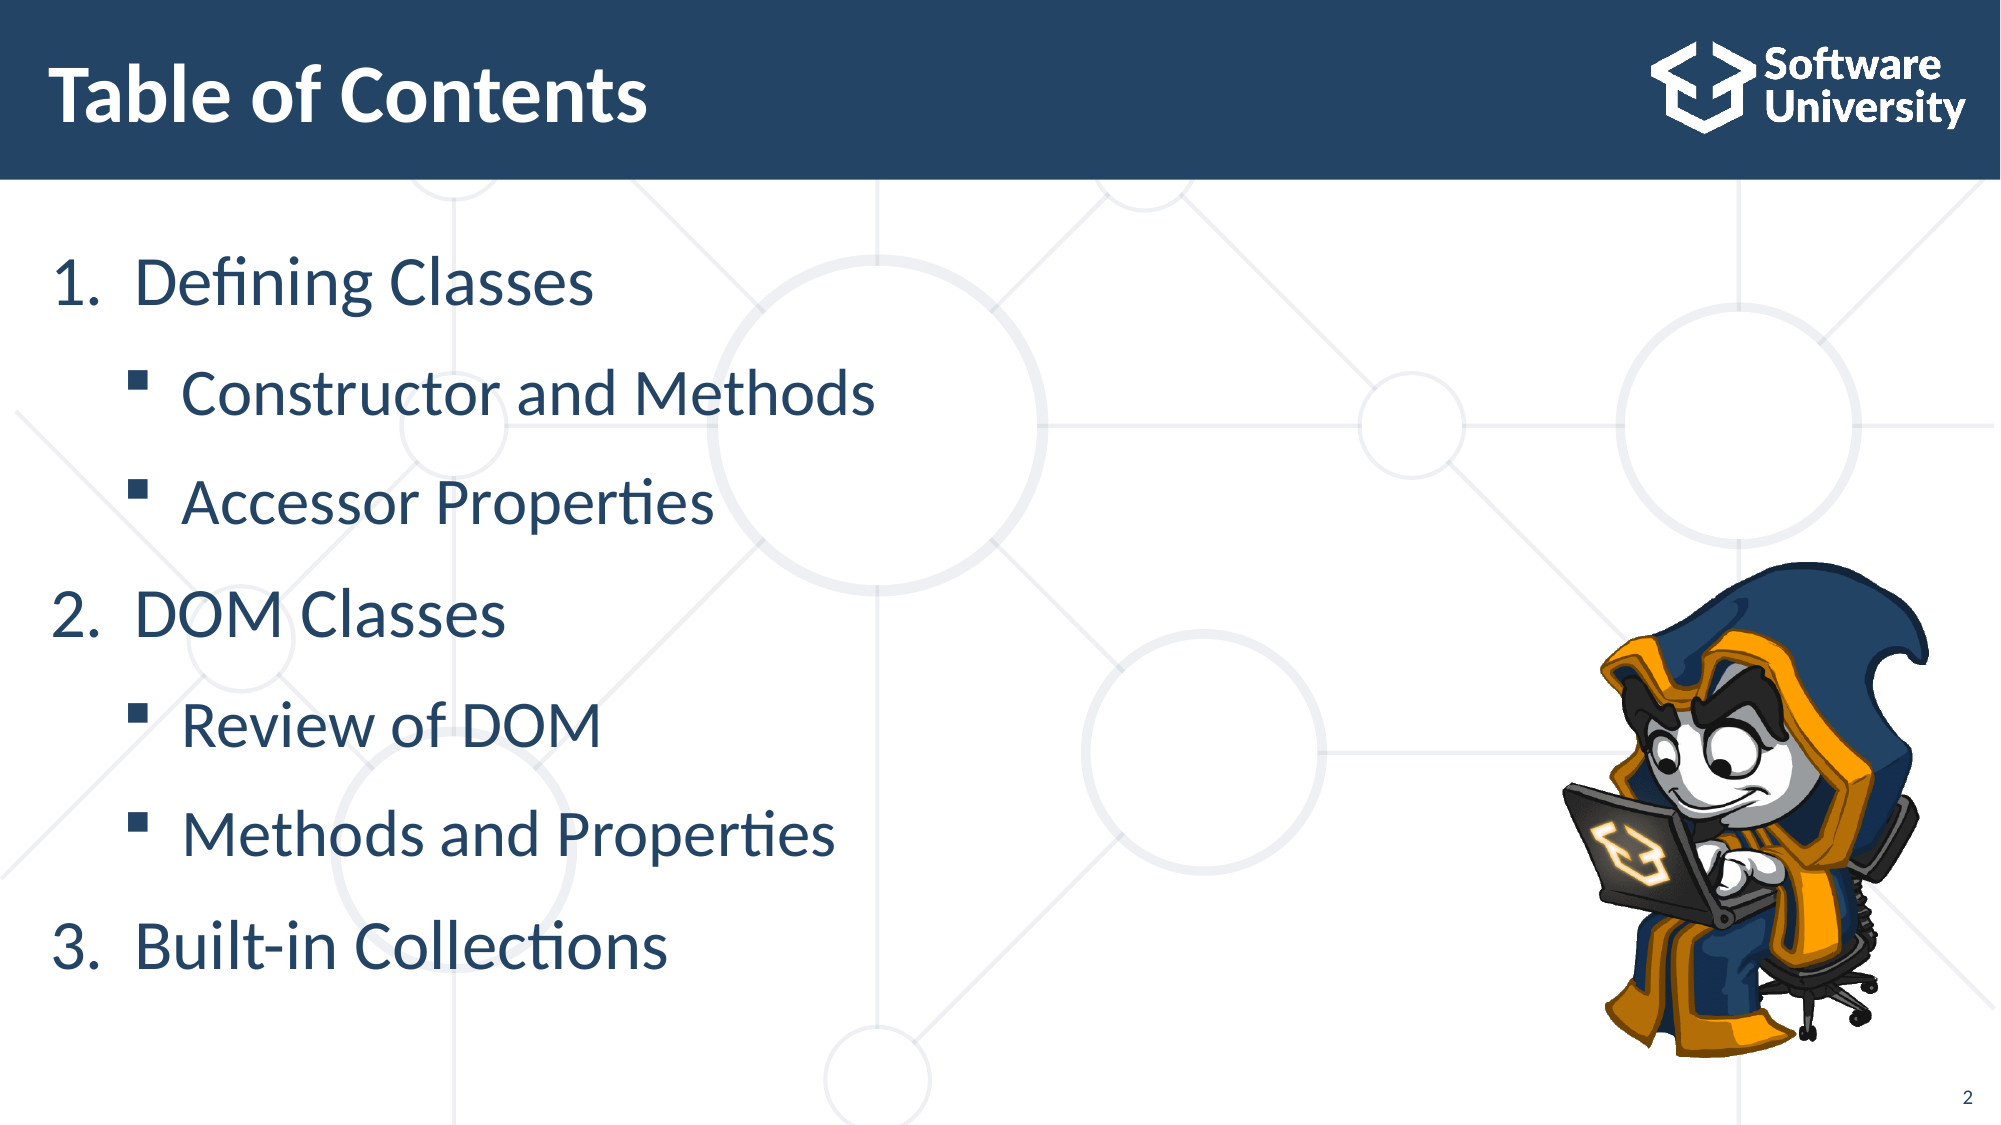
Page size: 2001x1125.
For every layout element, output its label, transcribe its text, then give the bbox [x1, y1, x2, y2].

title Table of Contents [31, 16, 1625, 162]
list Defining Classes Constructor and Methods Accessor Properties DOM Classes Review of DOM Methods and Properties Built-in Collections [32, 224, 1517, 1080]
picture [1651, 41, 1966, 134]
text_box 2 [1927, 1067, 1989, 1117]
picture [1561, 559, 1931, 1059]
